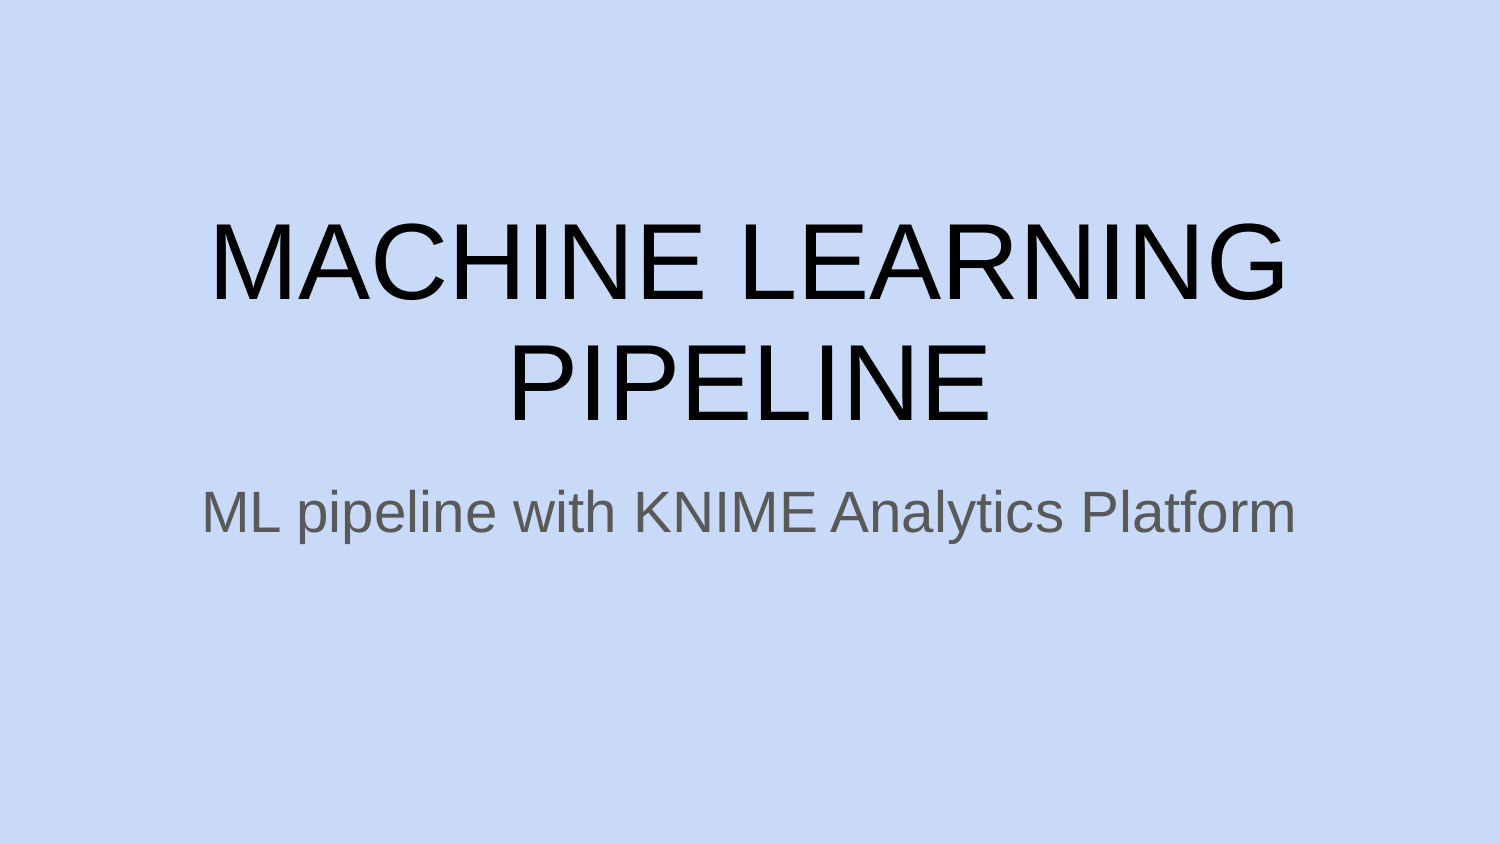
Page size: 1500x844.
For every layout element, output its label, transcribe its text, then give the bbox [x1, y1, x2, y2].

title MACHINE LEARNING PIPELINE [51, 122, 1449, 459]
subtitle ML pipeline with KNIME Analytics Platform [51, 464, 1449, 595]
